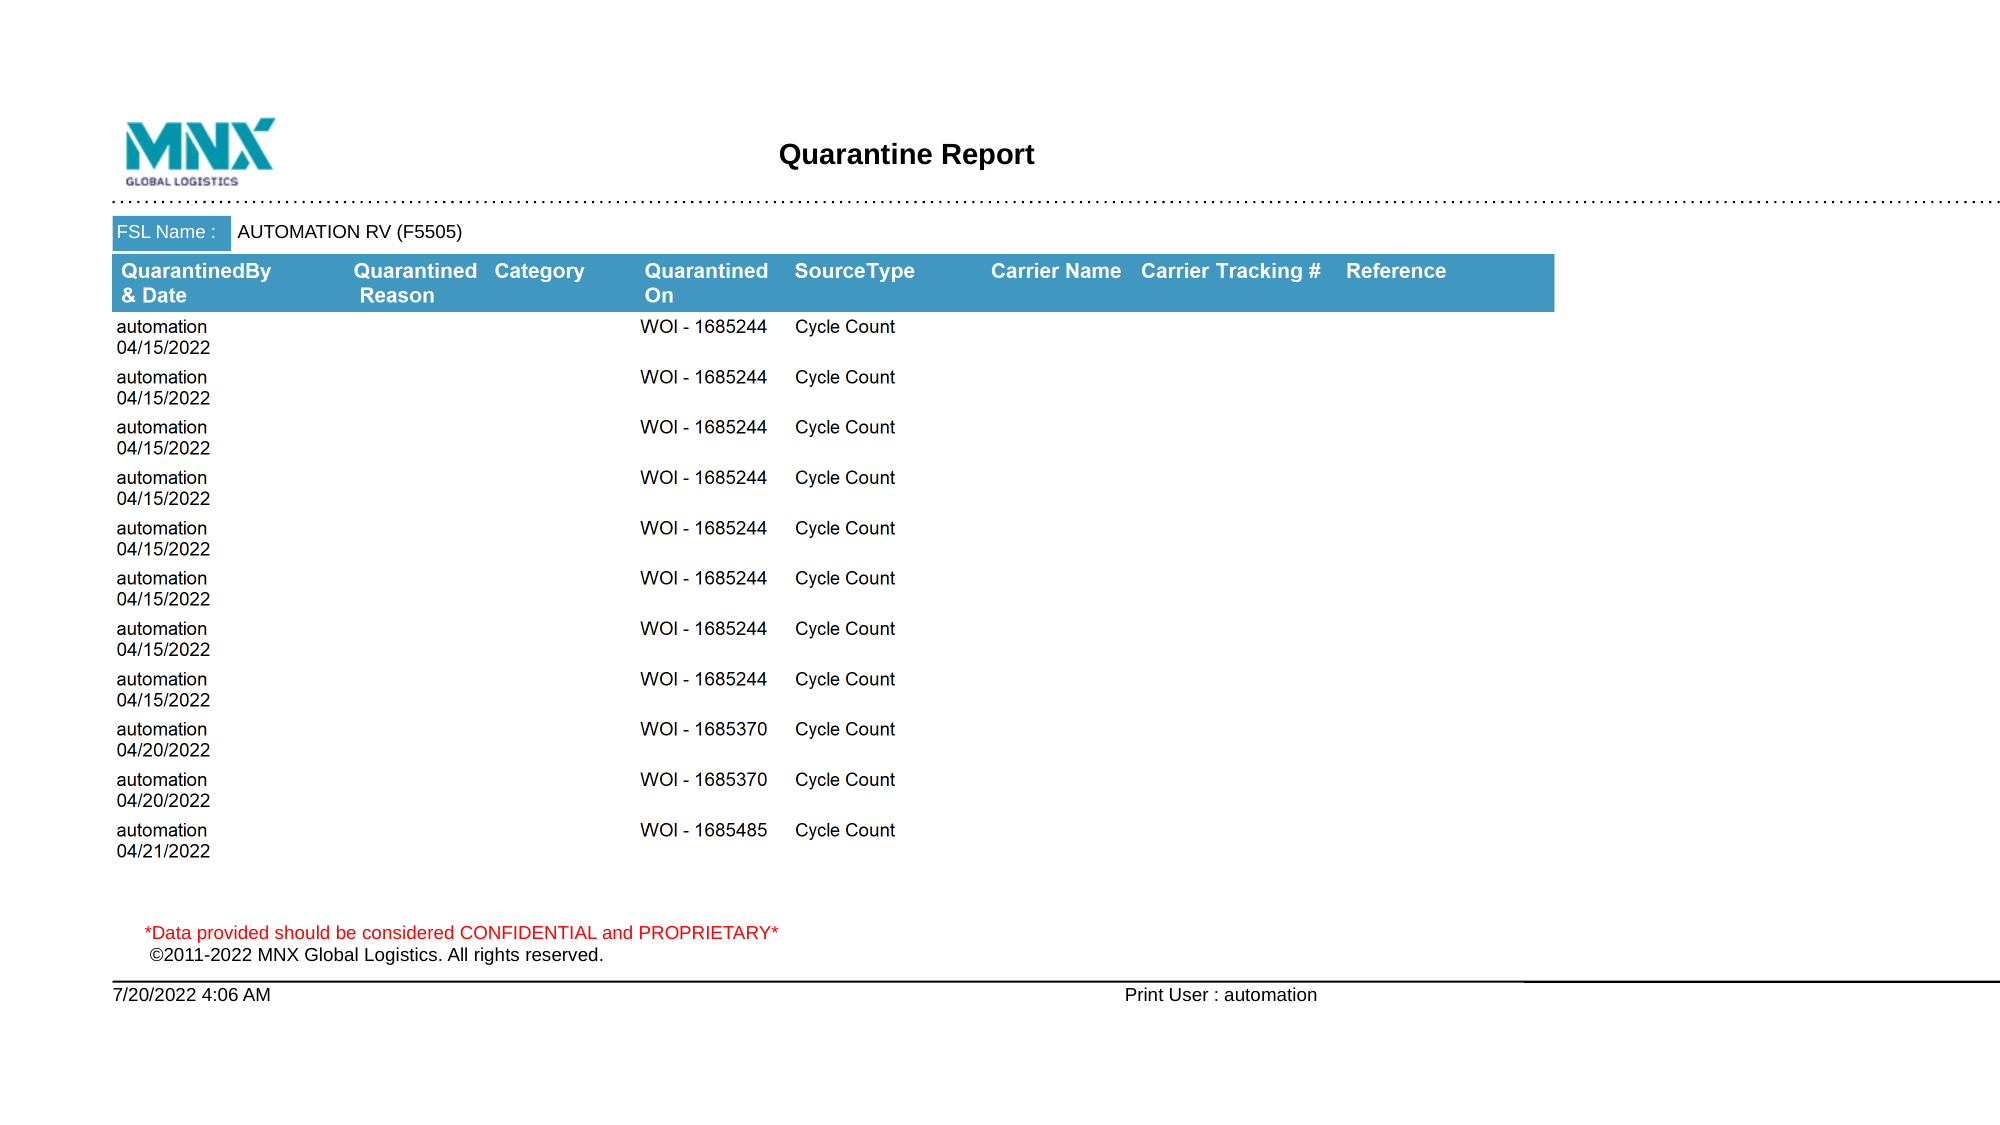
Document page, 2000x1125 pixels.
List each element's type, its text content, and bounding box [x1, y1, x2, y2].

text_box Quarantine Report [562, 131, 1252, 173]
picture [112, 115, 323, 188]
text_box 7/20/2022 4:06 AM [112, 983, 343, 1013]
picture [112, 254, 1555, 866]
text_box *Data provided should be considered CONFIDENTIAL and PROPRIETARY* [144, 920, 1158, 942]
text_box ©2011-2022 MNX Global Logistics. All rights reserved. [144, 942, 1158, 964]
text_box FSL Name : [112, 215, 232, 252]
text_box AUTOMATION RV (F5505) [233, 215, 669, 252]
text_box Print User : automation [1055, 983, 1387, 1013]
